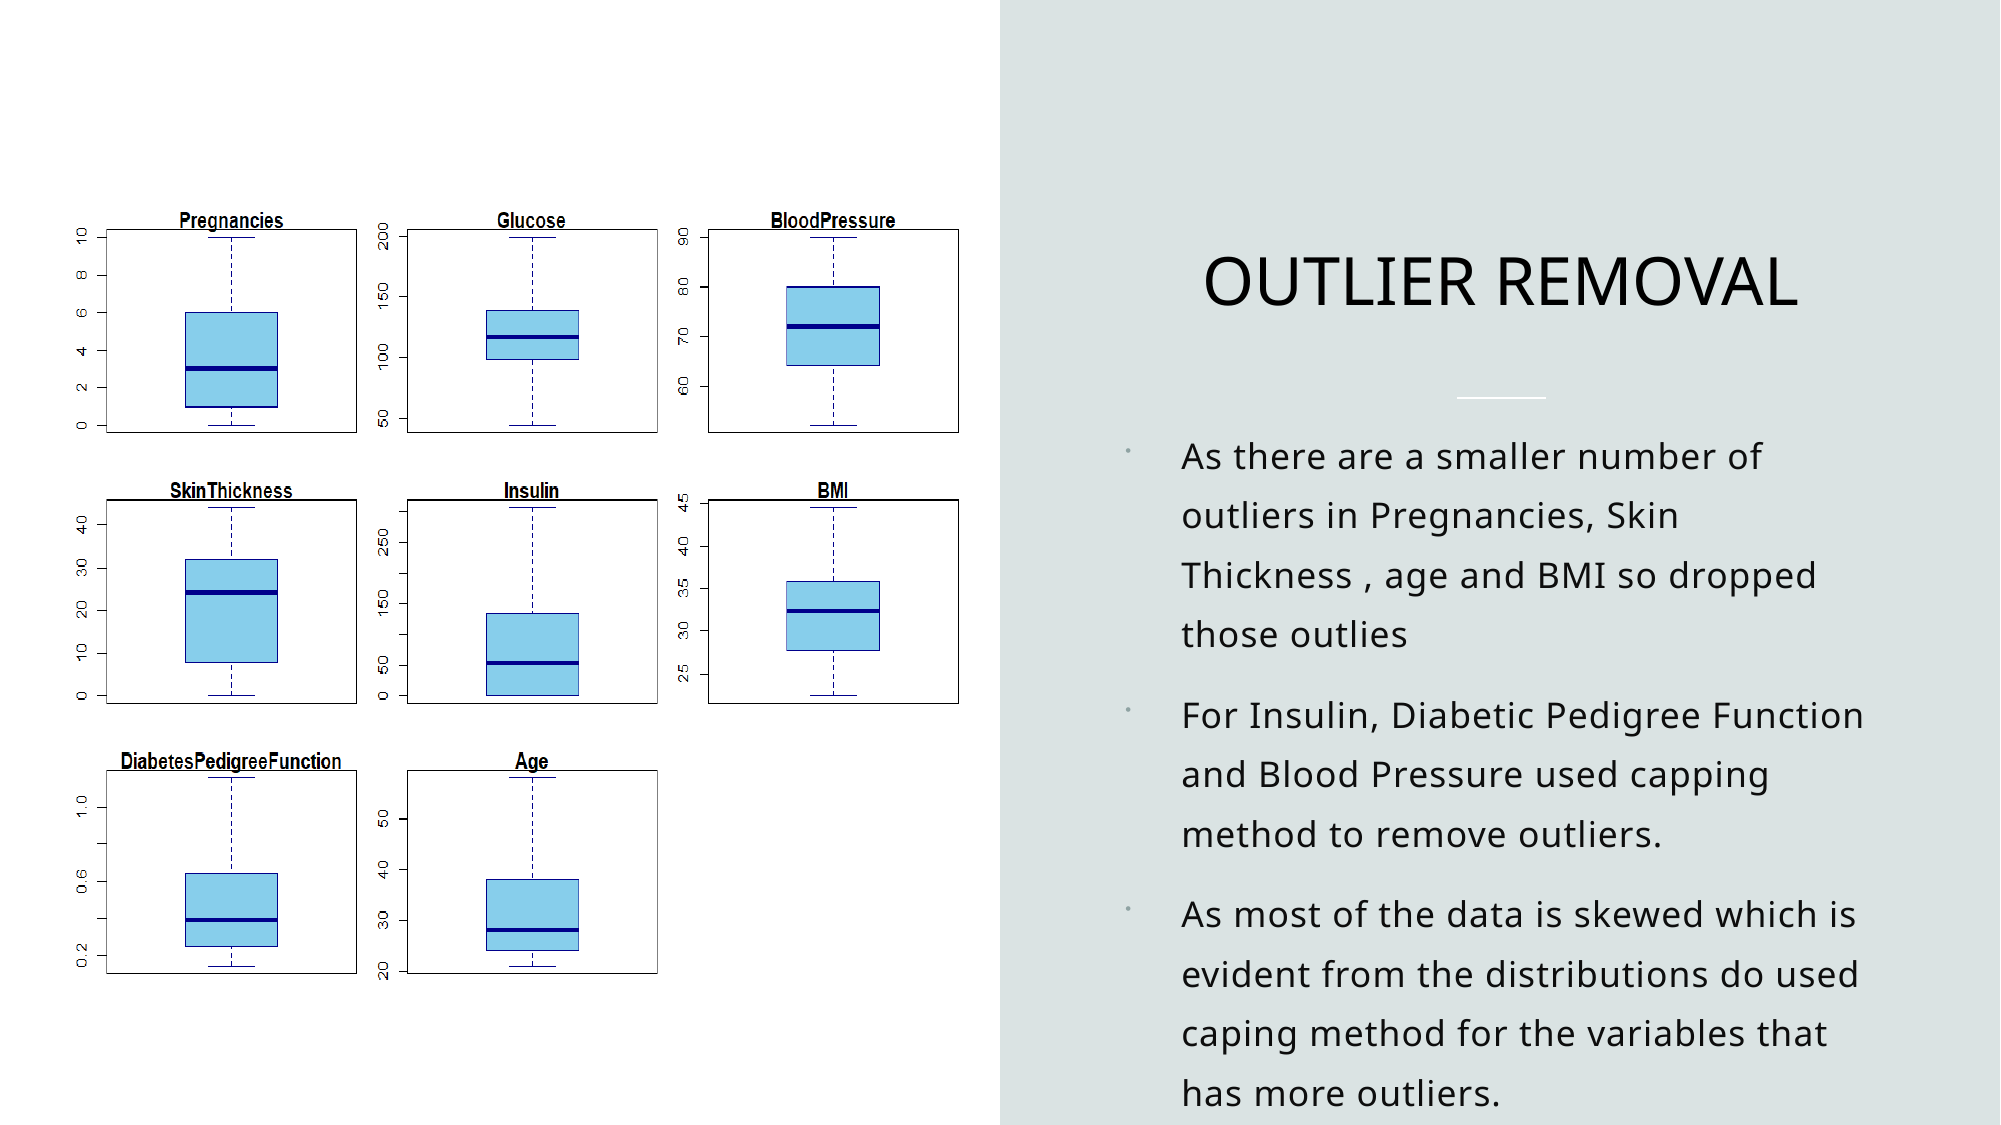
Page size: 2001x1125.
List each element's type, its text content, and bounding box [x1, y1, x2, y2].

title OUTLIER REMOVAL [1166, 87, 1836, 327]
text_box [0, 0, 1001, 1125]
list As there are a smaller number of outliers in Pregnancies, Skin Thickness , age and BMI so dropped those outlies For Insulin, Diabetic Pedigree Function and Blood Pressure used capping method to remove outliers. As most of the data is skewed which is evident from the distributions do used caping method for the variables that has more outliers. [1107, 409, 1896, 1099]
text_box [1001, 0, 2000, 1125]
picture [72, 208, 975, 1019]
